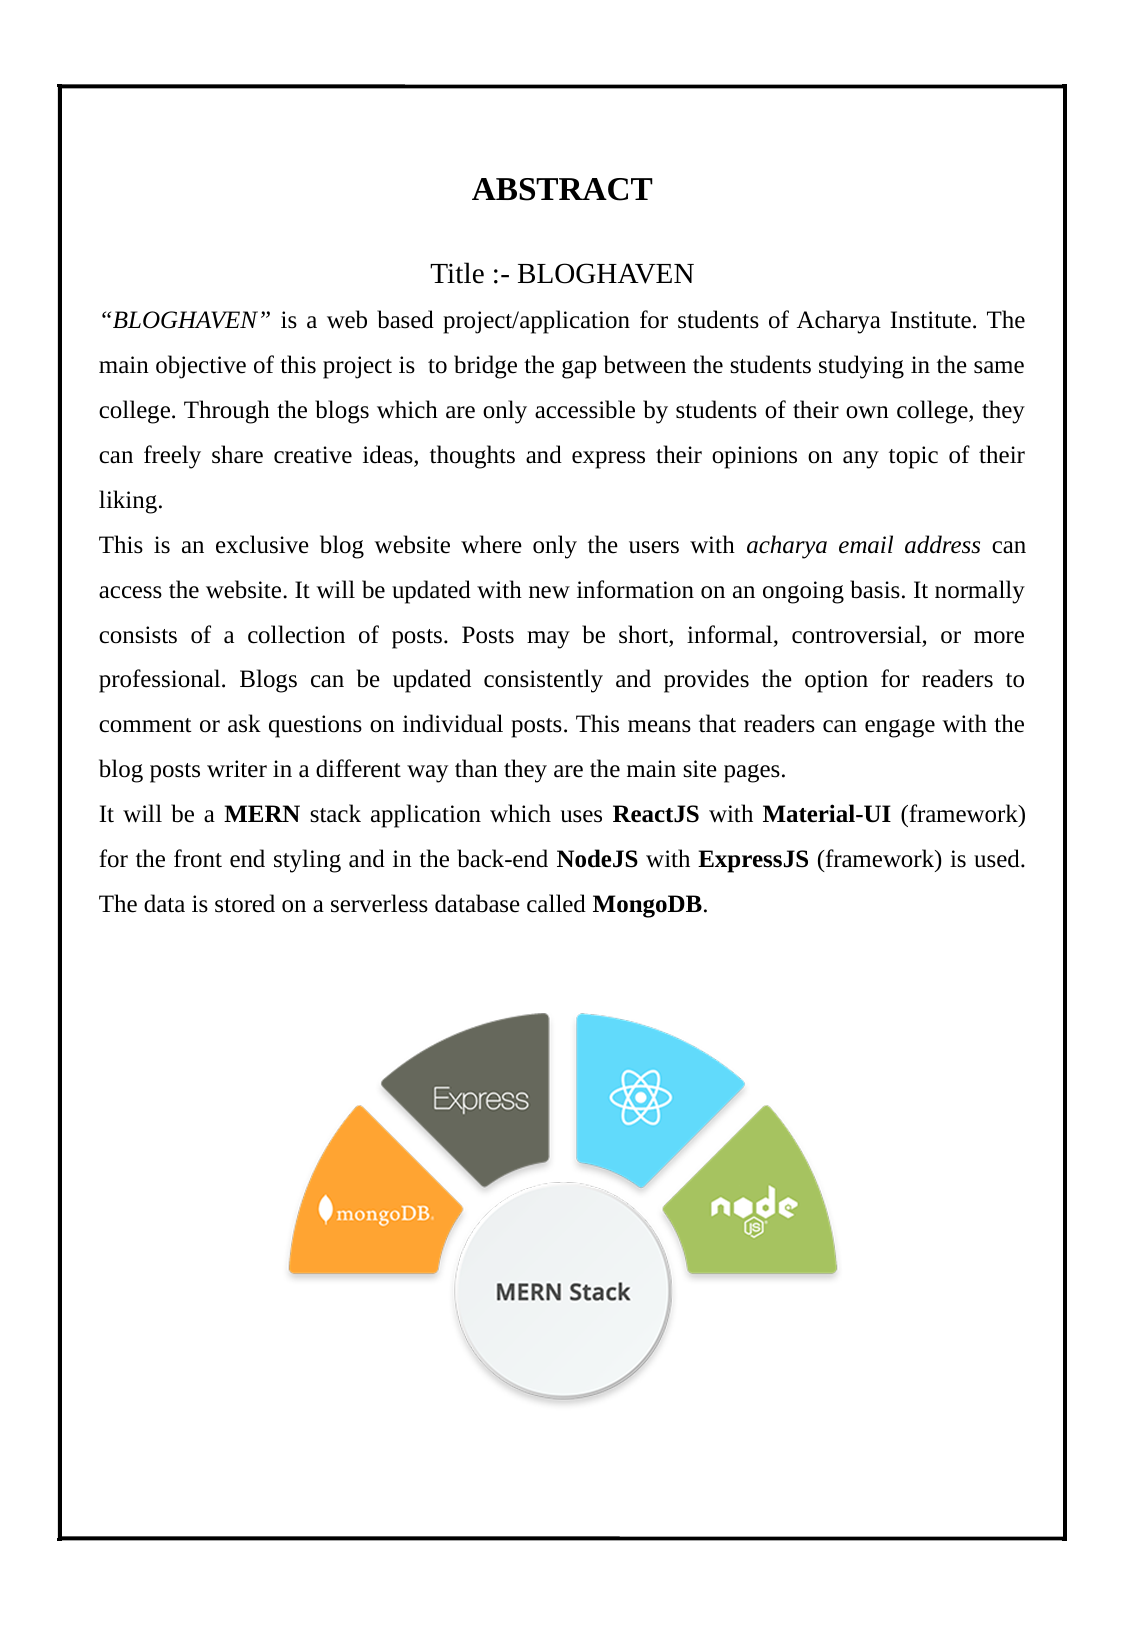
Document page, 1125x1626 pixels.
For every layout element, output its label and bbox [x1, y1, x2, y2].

text_box [58, 84, 1067, 1541]
picture [282, 1011, 843, 1411]
